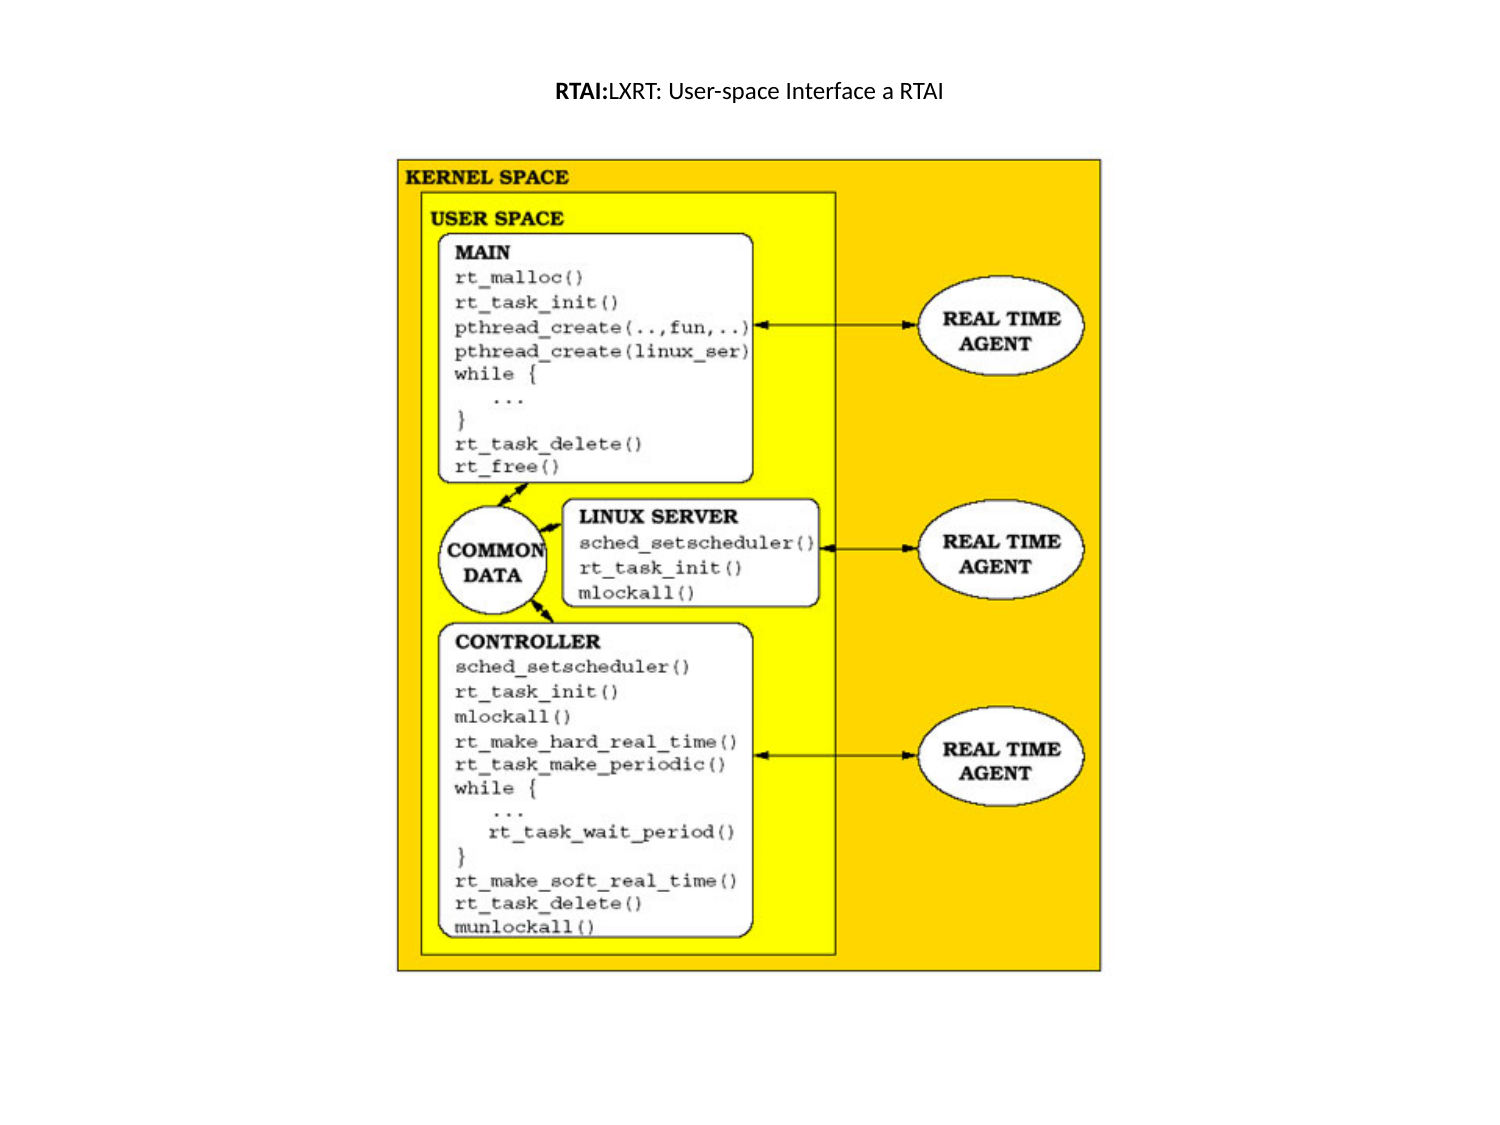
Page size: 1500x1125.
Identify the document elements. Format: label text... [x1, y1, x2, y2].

title RTAI:LXRT: User-space Interface a RTAI [112, 66, 1388, 173]
picture [337, 125, 1162, 1000]
